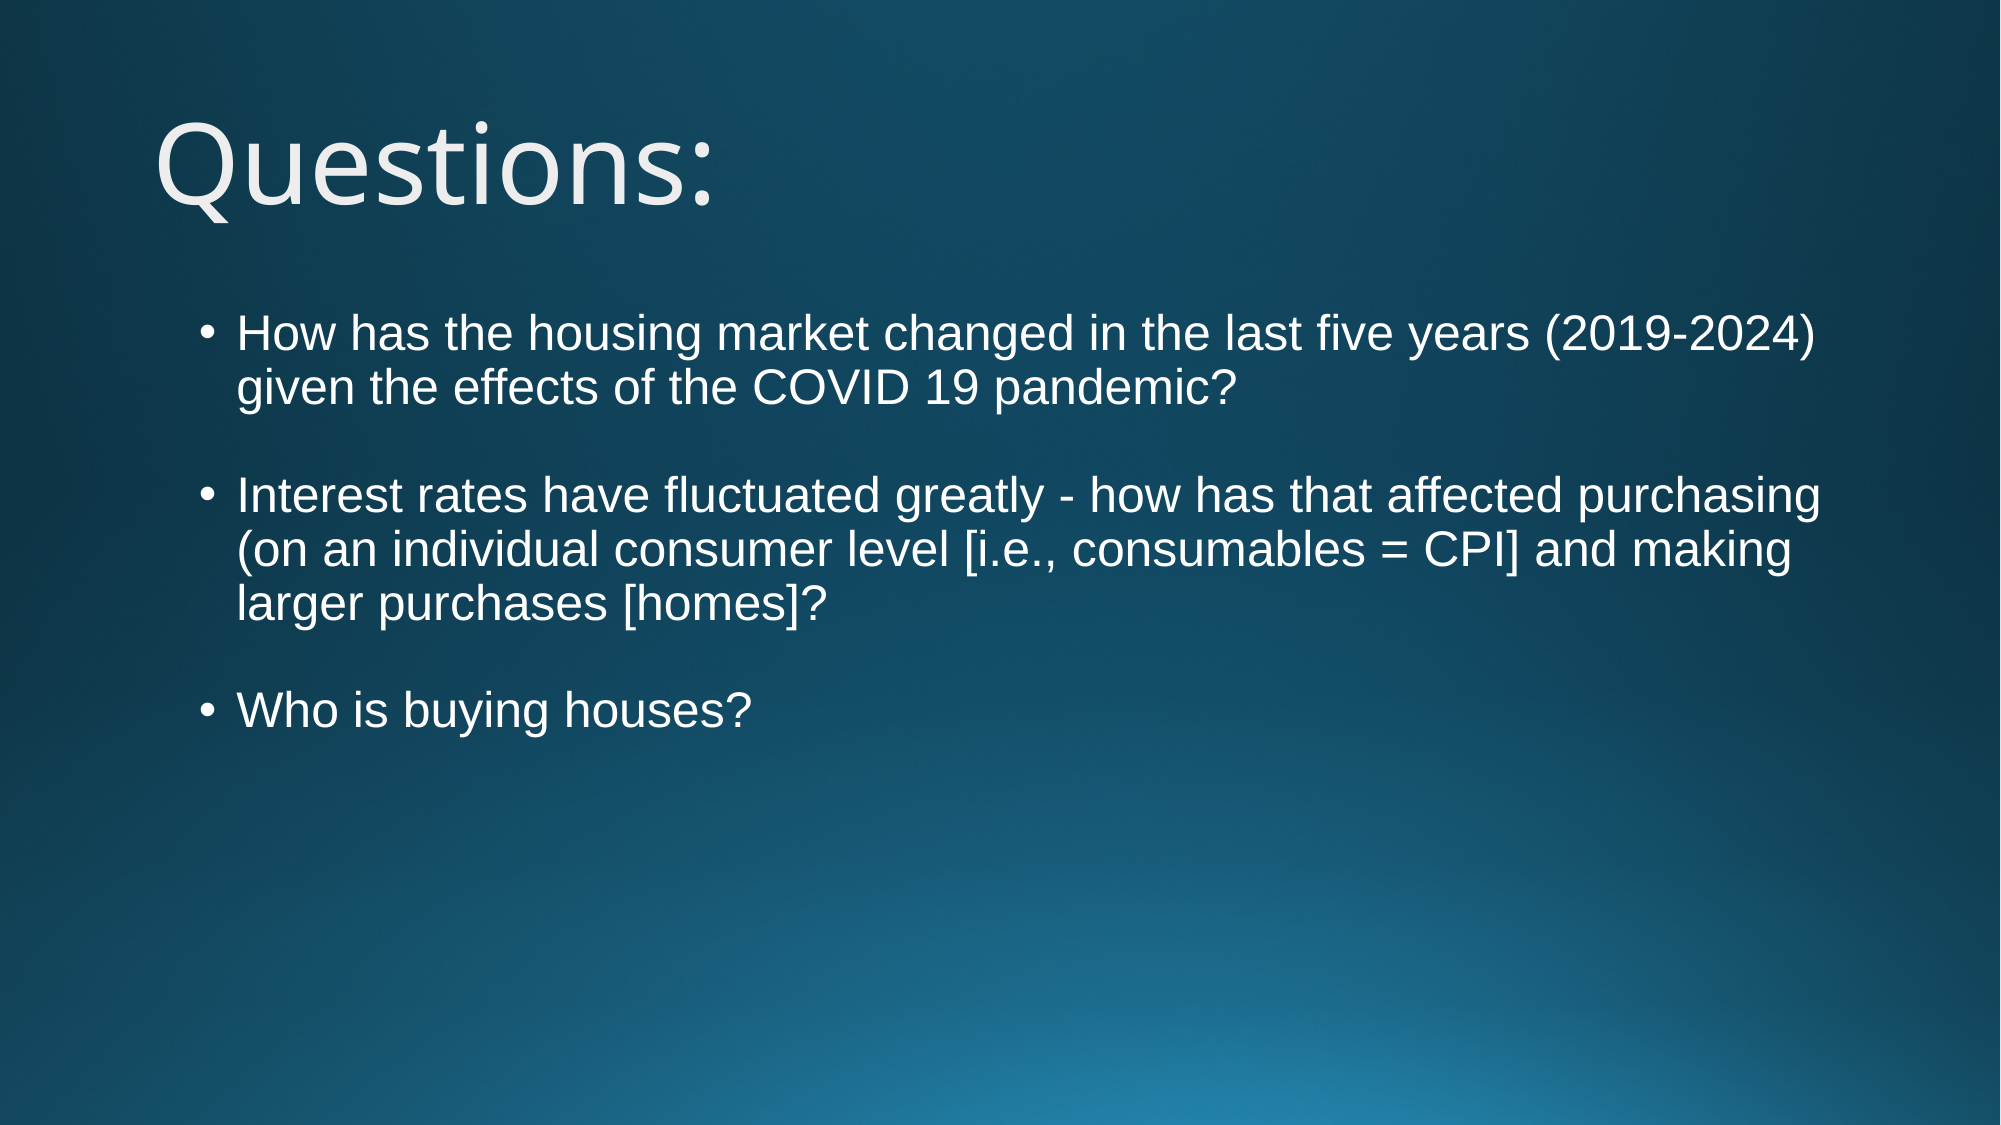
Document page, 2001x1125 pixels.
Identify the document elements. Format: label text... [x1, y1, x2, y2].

list How has the housing market changed in the last five years (2019-2024) given the effects of the COVID 19 pandemic? Interest rates have fluctuated greatly - how has that affected purchasing (on an individual consumer level [i.e., consumables = CPI] and making larger purchases [homes]? Who is buying houses? [183, 299, 1863, 1014]
picture [0, 0, 2001, 1125]
title Questions: [137, 59, 1863, 278]
